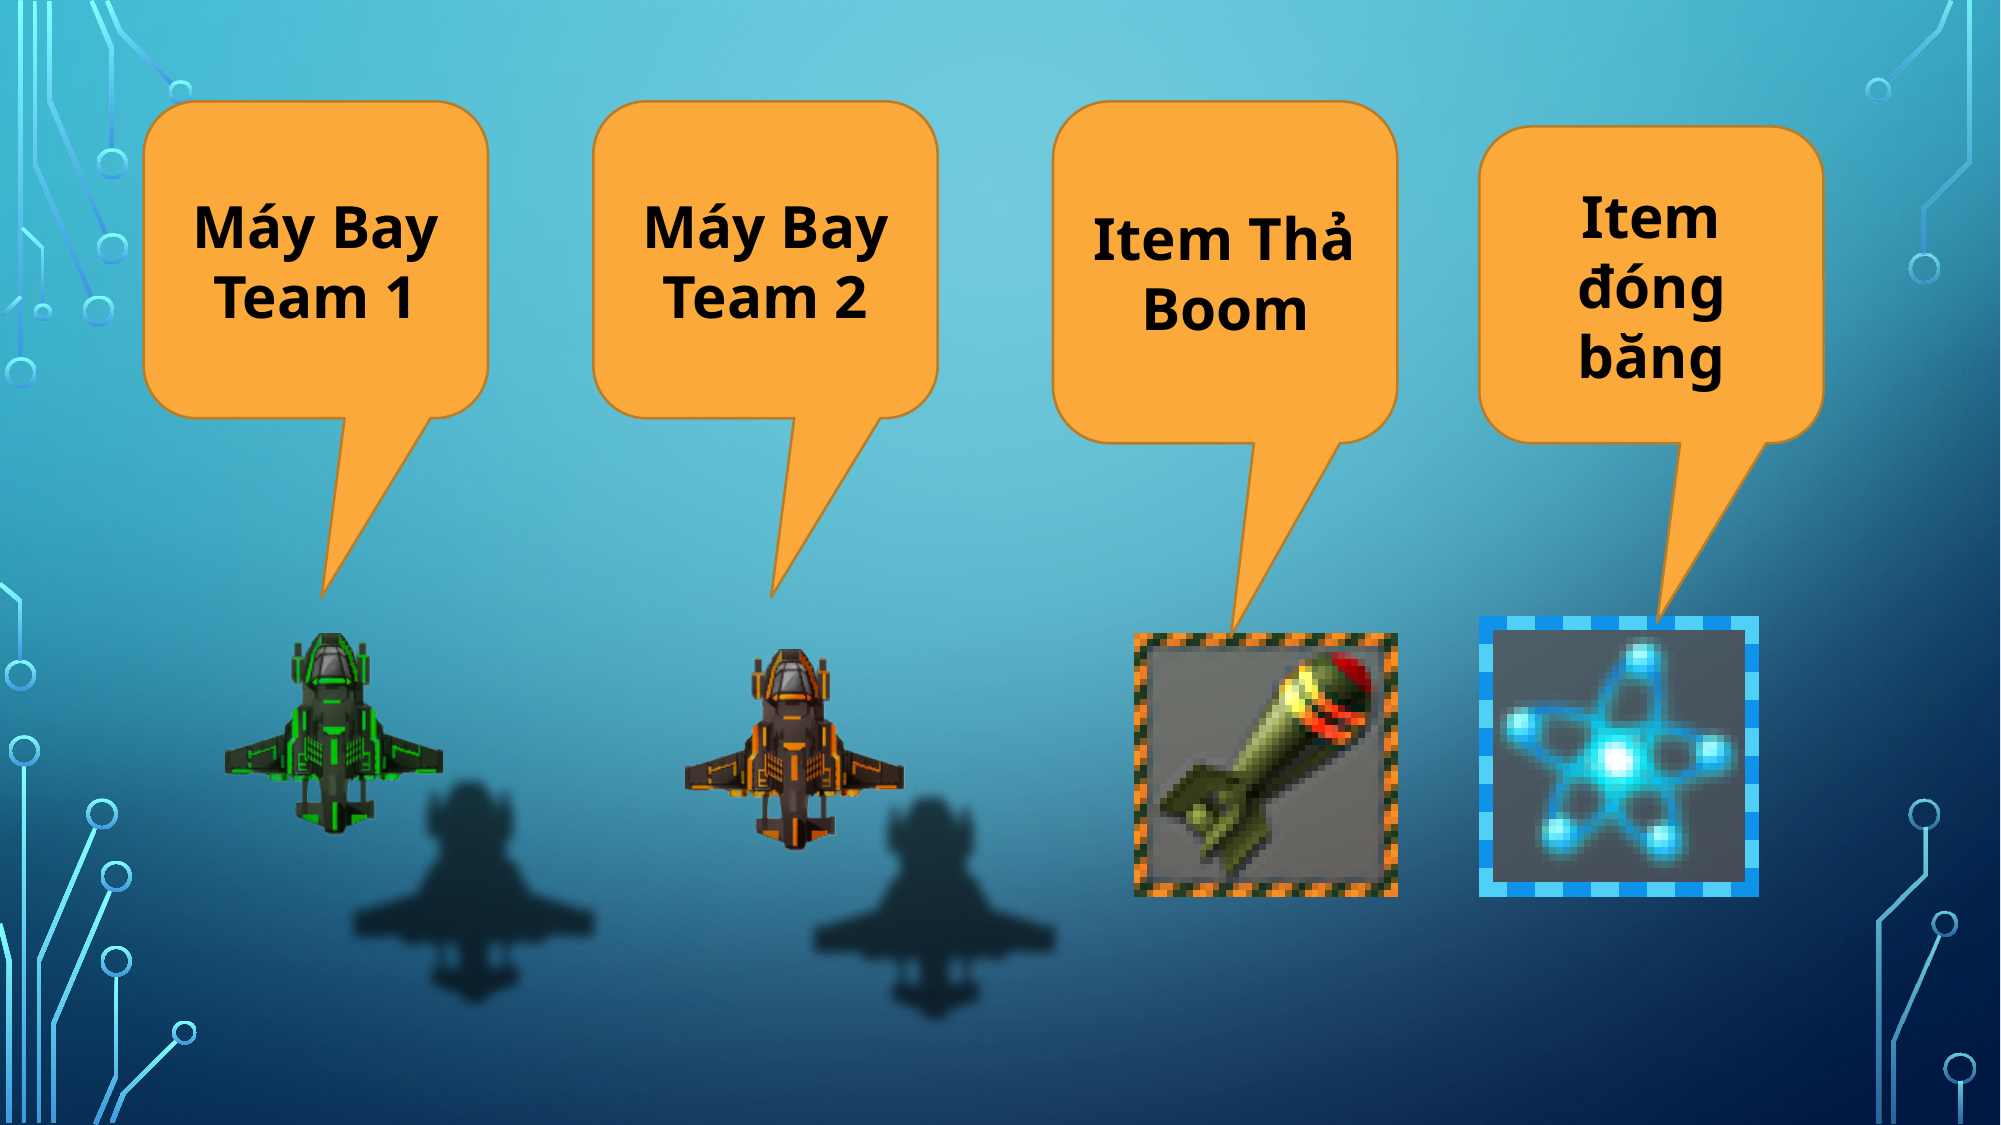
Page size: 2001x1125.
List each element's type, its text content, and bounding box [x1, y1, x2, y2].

text_box Item đóng băng [1477, 125, 1825, 616]
picture [685, 649, 1077, 1041]
picture [224, 633, 616, 1025]
text_box Item Thả Boom [1051, 100, 1399, 633]
text_box Máy Bay Team 2 [592, 100, 939, 599]
text_box Máy Bay Team 1 [142, 100, 490, 599]
picture [1478, 616, 1760, 897]
picture [1134, 633, 1398, 897]
